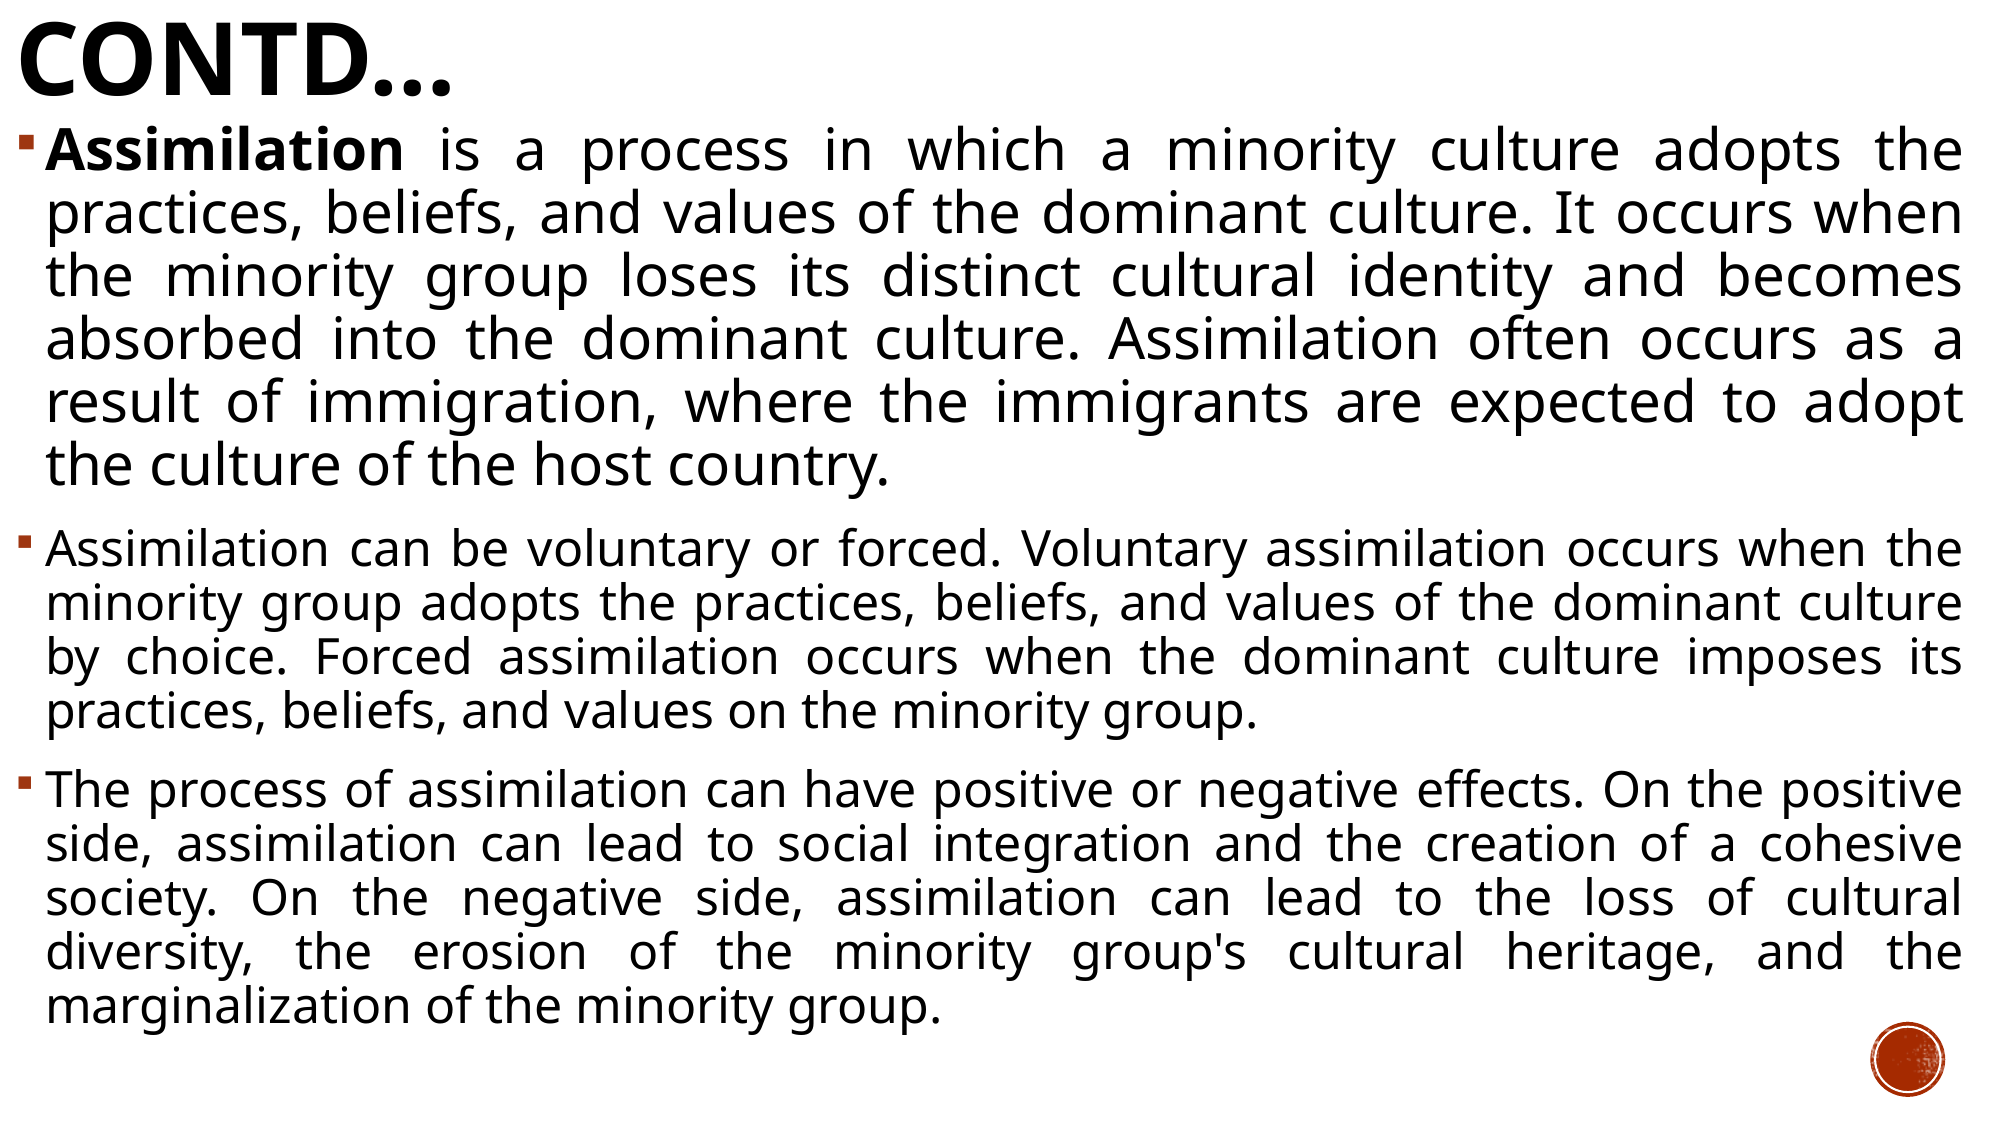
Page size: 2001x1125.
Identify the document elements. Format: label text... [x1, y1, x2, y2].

title Contd… [0, 0, 1980, 113]
list Assimilation is a process in which a minority culture adopts the practices, beliefs, and values of the dominant culture. It occurs when the minority group loses its distinct cultural identity and becomes absorbed into the dominant culture. Assimilation often occurs as a result of immigration, where the immigrants are expected to adopt the culture of the host country. Assimilation can be voluntary or forced. Voluntary assimilation occurs when the minority group adopts the practices, beliefs, and values of the dominant culture by choice. Forced assimilation occurs when the dominant culture imposes its practices, beliefs, and values on the minority group. The process of assimilation can have positive or negative effects. On the positive side, assimilation can lead to social integration and the creation of a cohesive society. On the negative side, assimilation can lead to the loss of cultural diversity, the erosion of the minority group's cultural heritage, and the marginalization of the minority group. [0, 113, 1980, 1125]
